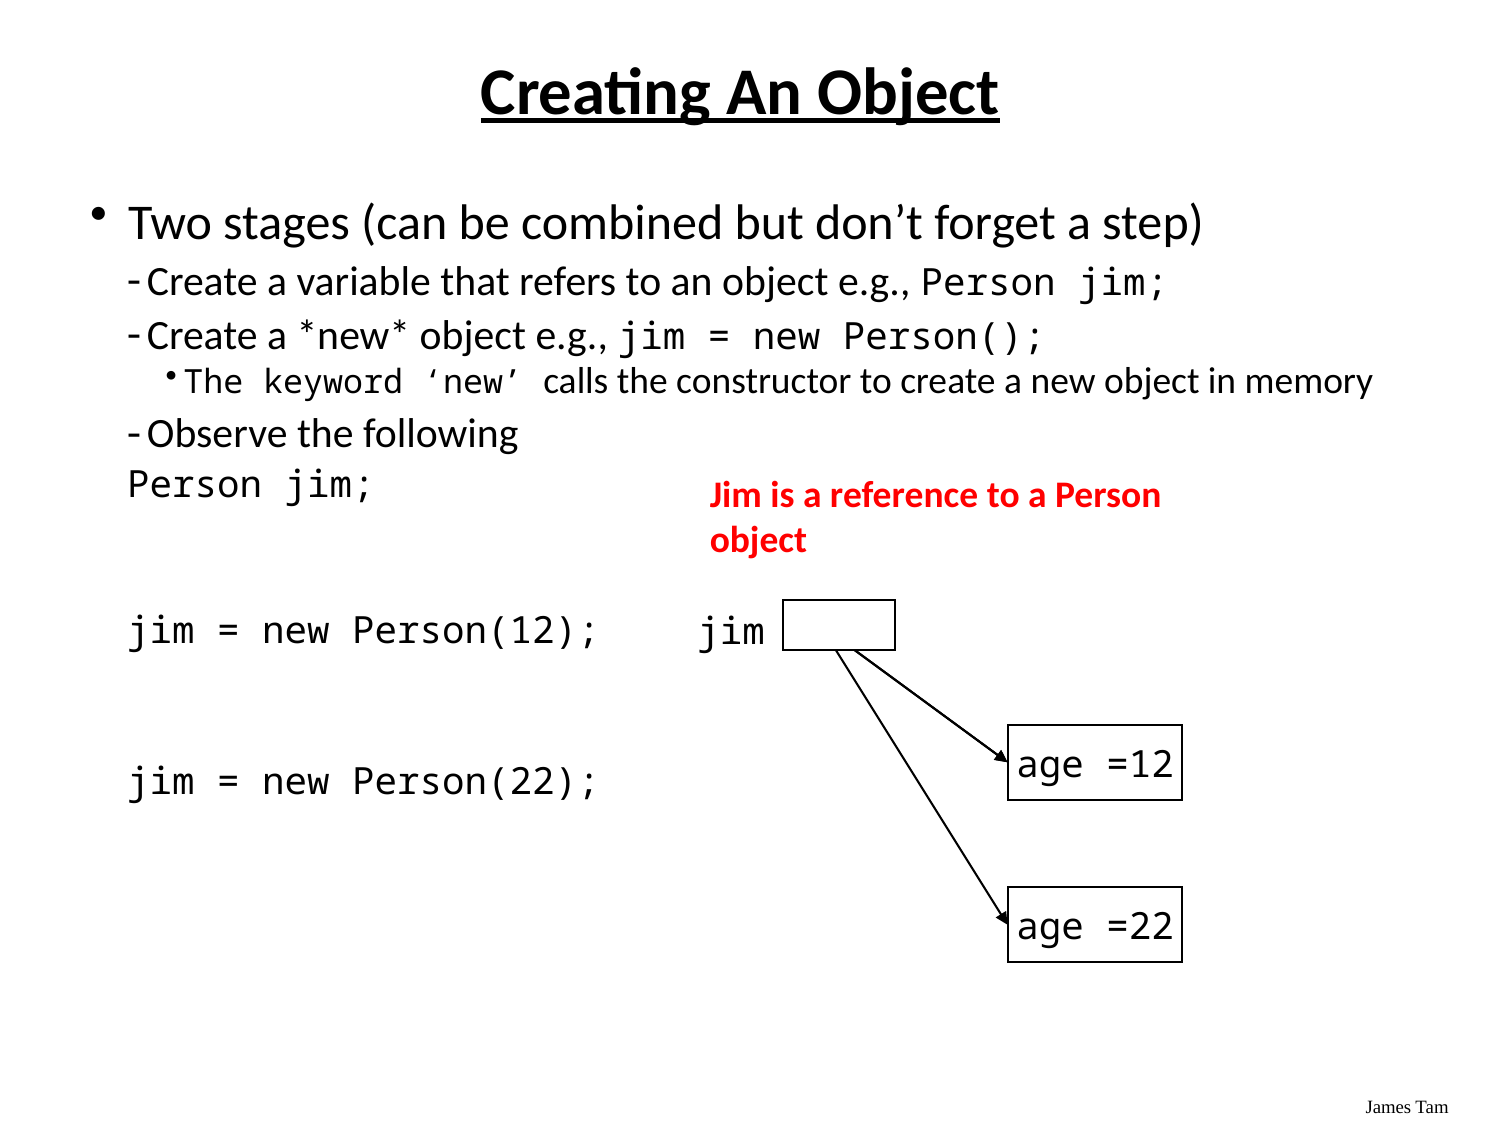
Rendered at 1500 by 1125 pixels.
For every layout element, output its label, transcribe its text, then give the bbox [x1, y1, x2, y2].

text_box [819, 808, 1183, 963]
title Creating An Object [70, 49, 1411, 136]
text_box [682, 461, 1221, 661]
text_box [782, 599, 1183, 800]
list Two stages (can be combined but don’t forget a step) Create a variable that refers to an object e.g., Person jim; Create a *new* object e.g., jim = new Person(); The keyword ‘new’ calls the constructor to create a new object in memory Observe the following Person jim; jim = new Person(12); jim = new Person(22); [75, 181, 1417, 828]
